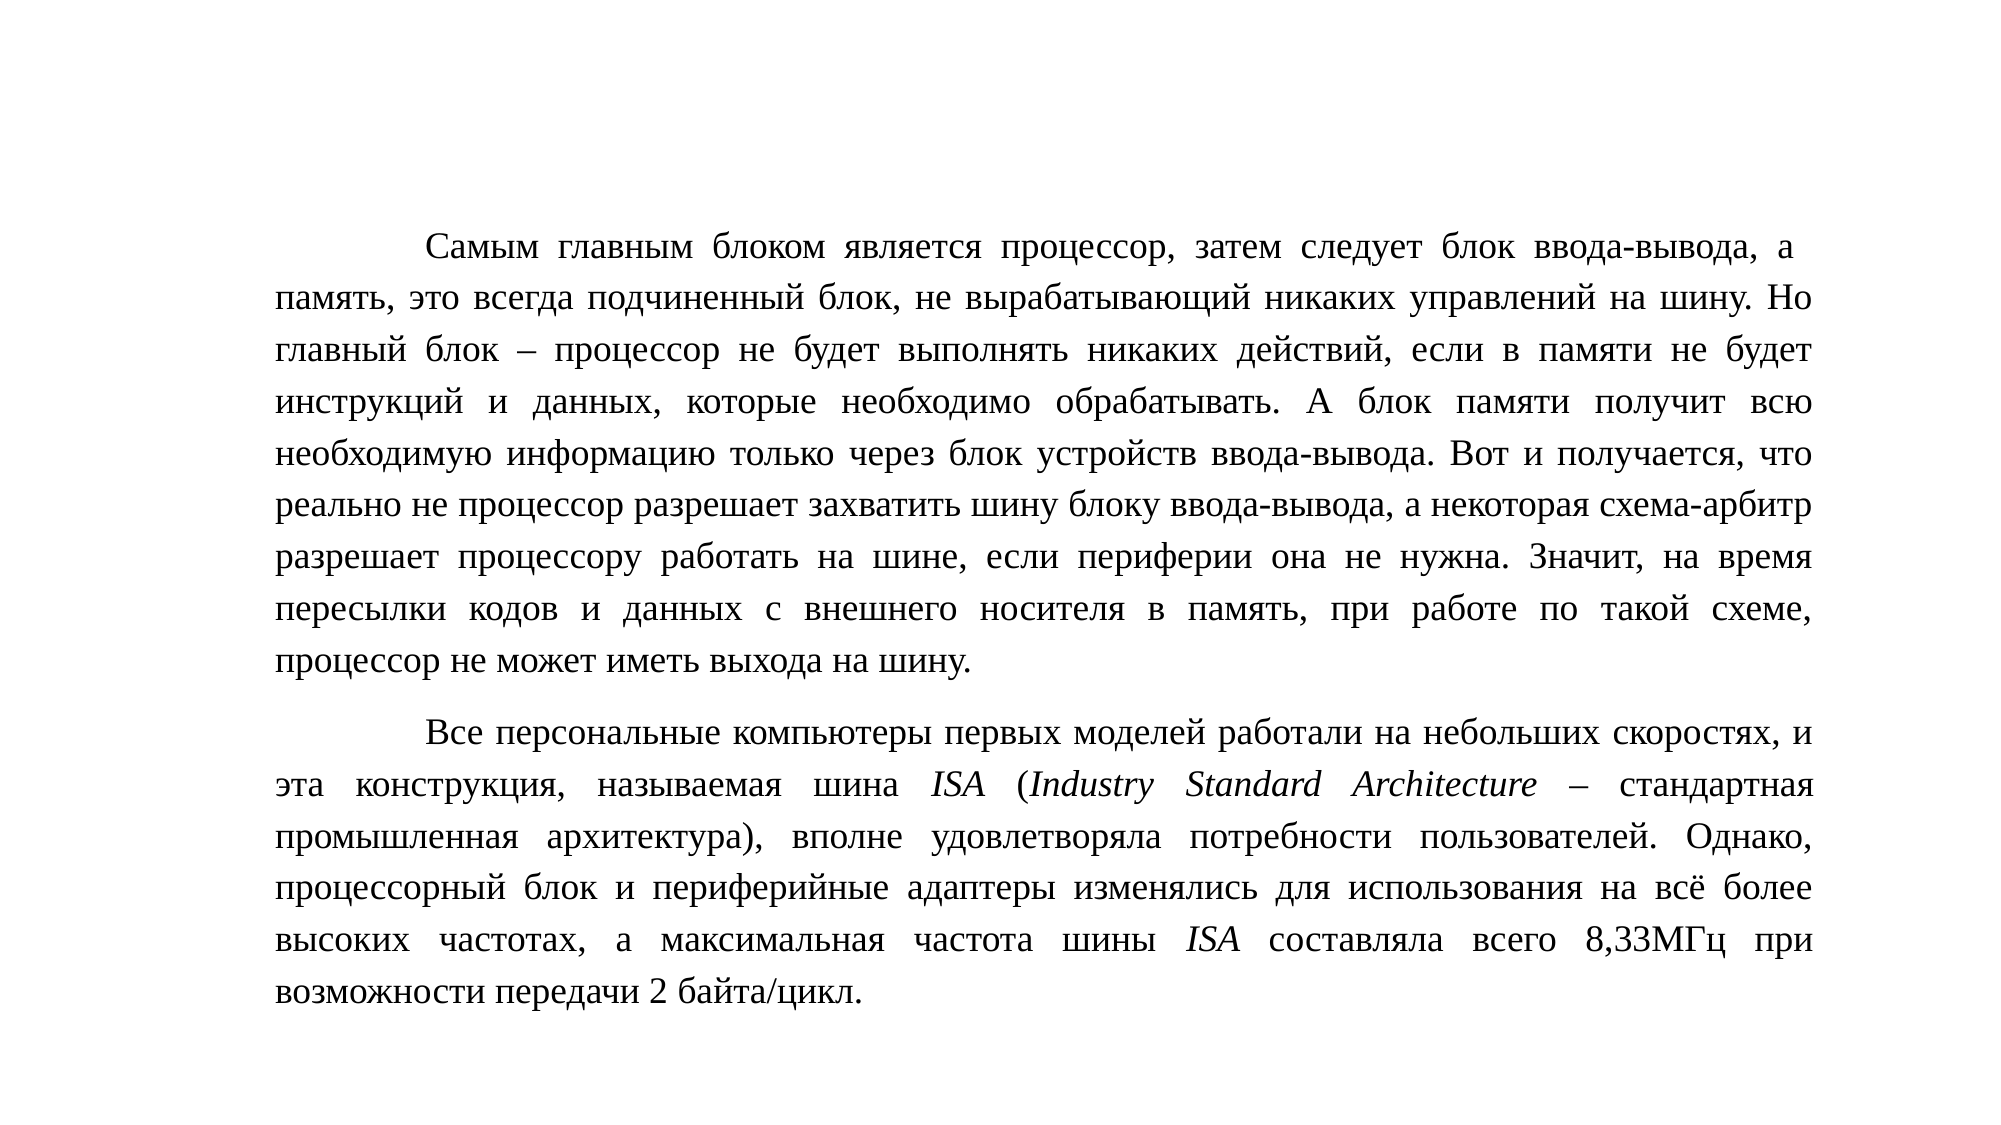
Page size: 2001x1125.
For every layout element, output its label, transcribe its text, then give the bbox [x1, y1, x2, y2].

text_box Самым главным блоком является процессор, затем следует блок ввода-вывода, а память, это всегда подчиненный блок, не вырабатывающий никаких управлений на шину. Но главный блок – процессор не будет выполнять никаких действий, если в памяти не будет инструкций и данных, которые необходимо обрабатывать. А блок памяти получит всю необходимую информацию только через блок устройств ввода-вывода. Вот и получается, что реально не процессор разрешает захватить шину блоку ввода-вывода, а некоторая схема-арбитр разрешает процессору работать на шине, если периферии она не нужна. Значит, на время пересылки кодов и данных с внешнего носителя в память, при работе по такой схеме, процессор не может иметь выхода на шину. Все персональные компьютеры первых моделей работали на небольших скоростях, и эта конструкция, называемая шина ISA (Industry Standard Architecture – стандартная промышленная архитектура), вполне удовлетворяла потребности пользователей. Однако, процессорный блок и периферийные адаптеры изменялись для использования на всё более высоких частотах, а максимальная частота шины ISA составляла всего 8,33МГц при возможности передачи 2 байта/цикл. [185, 206, 1829, 1019]
